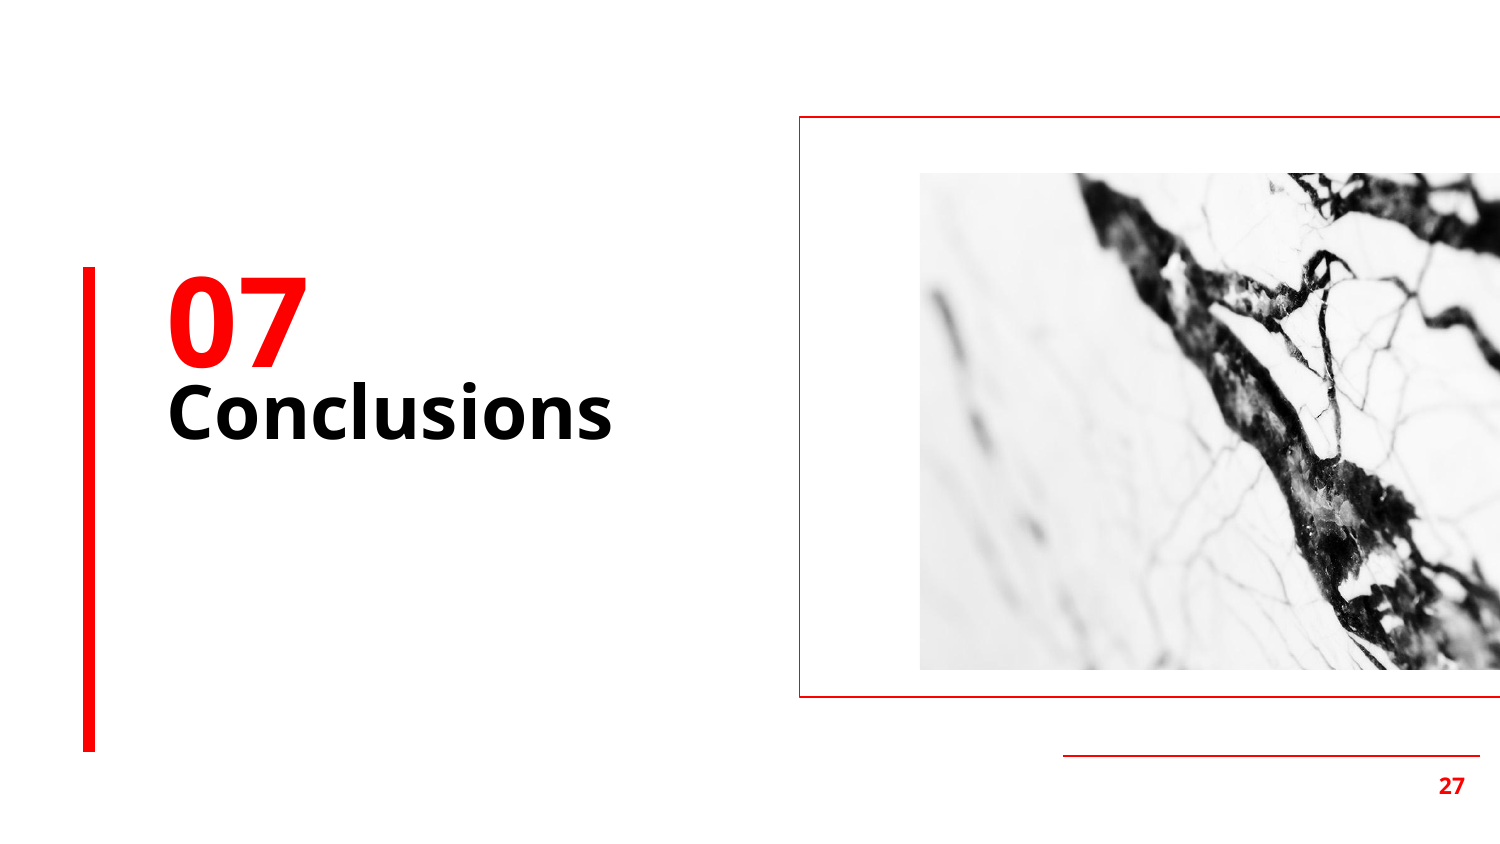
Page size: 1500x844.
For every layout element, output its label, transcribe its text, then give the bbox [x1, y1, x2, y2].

title Conclusions [151, 349, 673, 531]
text_box [799, 116, 1500, 697]
picture [919, 173, 1500, 671]
title 07 [151, 269, 435, 349]
